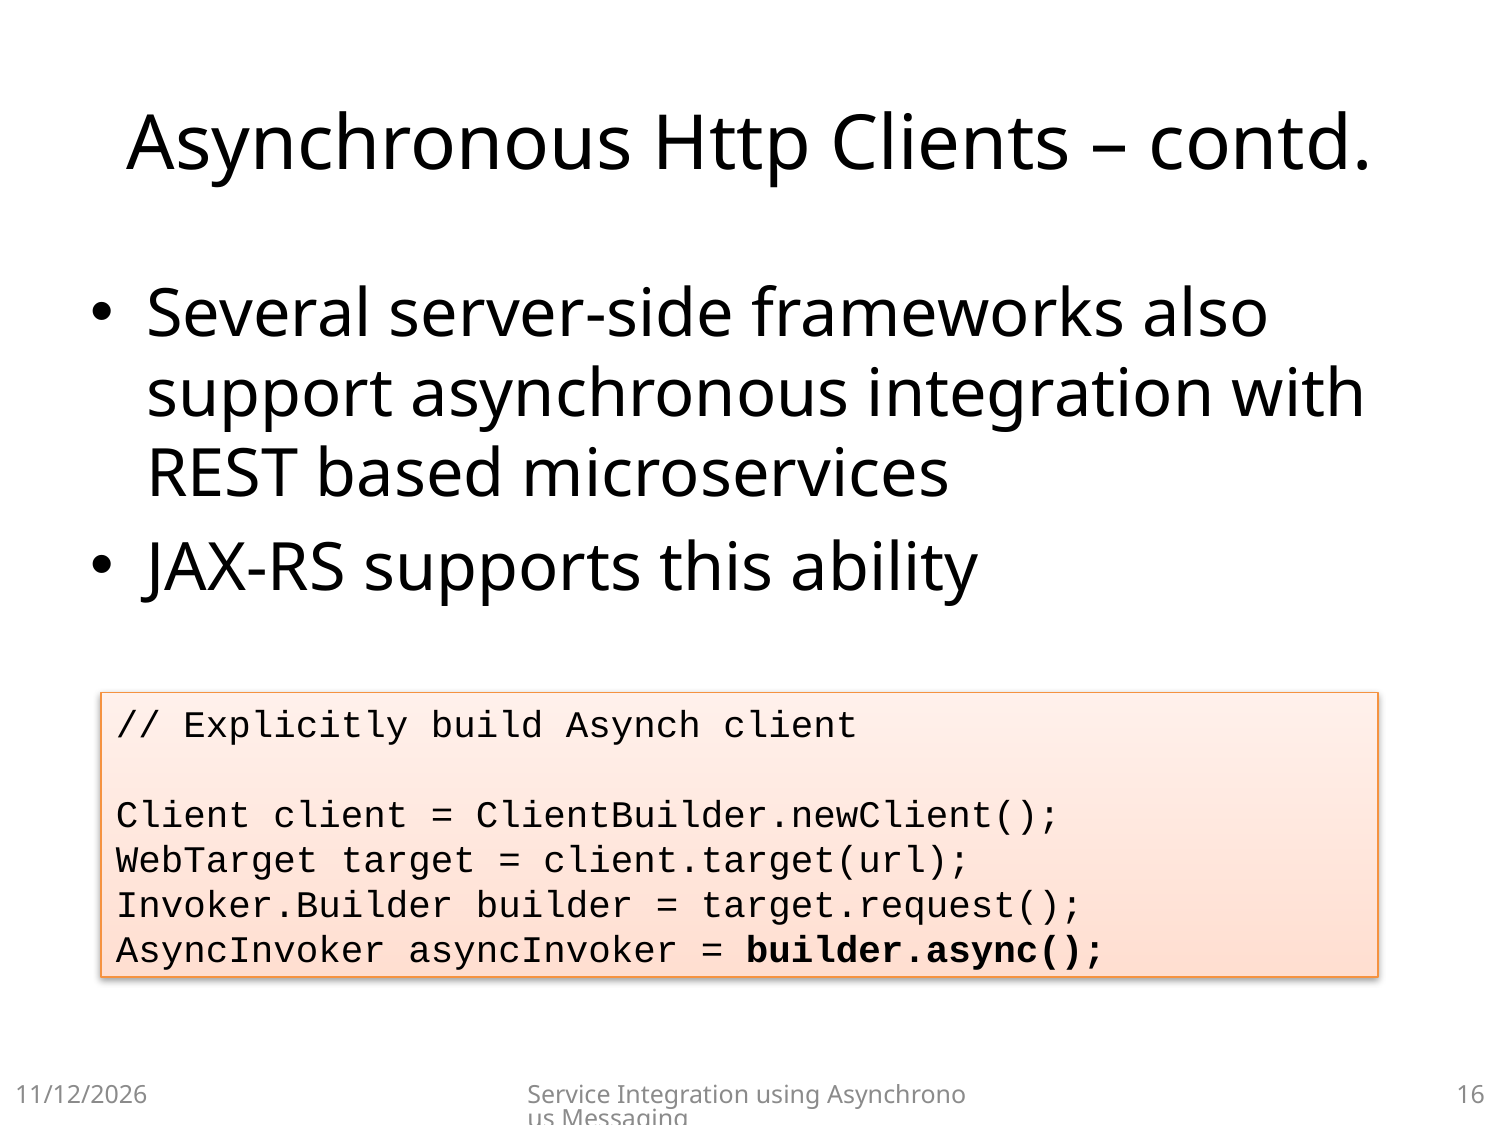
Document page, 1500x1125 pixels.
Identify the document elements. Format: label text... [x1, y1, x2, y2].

slide_number 15 [1149, 1065, 1500, 1125]
list Several server-side frameworks also support asynchronous integration with REST based microservices JAX-RS supports this ability [75, 262, 1425, 1005]
title Asynchronous Http Clients – contd. [75, 45, 1425, 233]
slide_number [0, 1065, 350, 1125]
text_box // Explicitly build Asynch client Client client = ClientBuilder.newClient(); WebTarget target = client.target(url); Invoker.Builder builder = target.request(); AsyncInvoker asyncInvoker = builder.async(); [100, 692, 1379, 978]
footer Service Integration using Asynchronous Messaging [512, 1065, 988, 1125]
